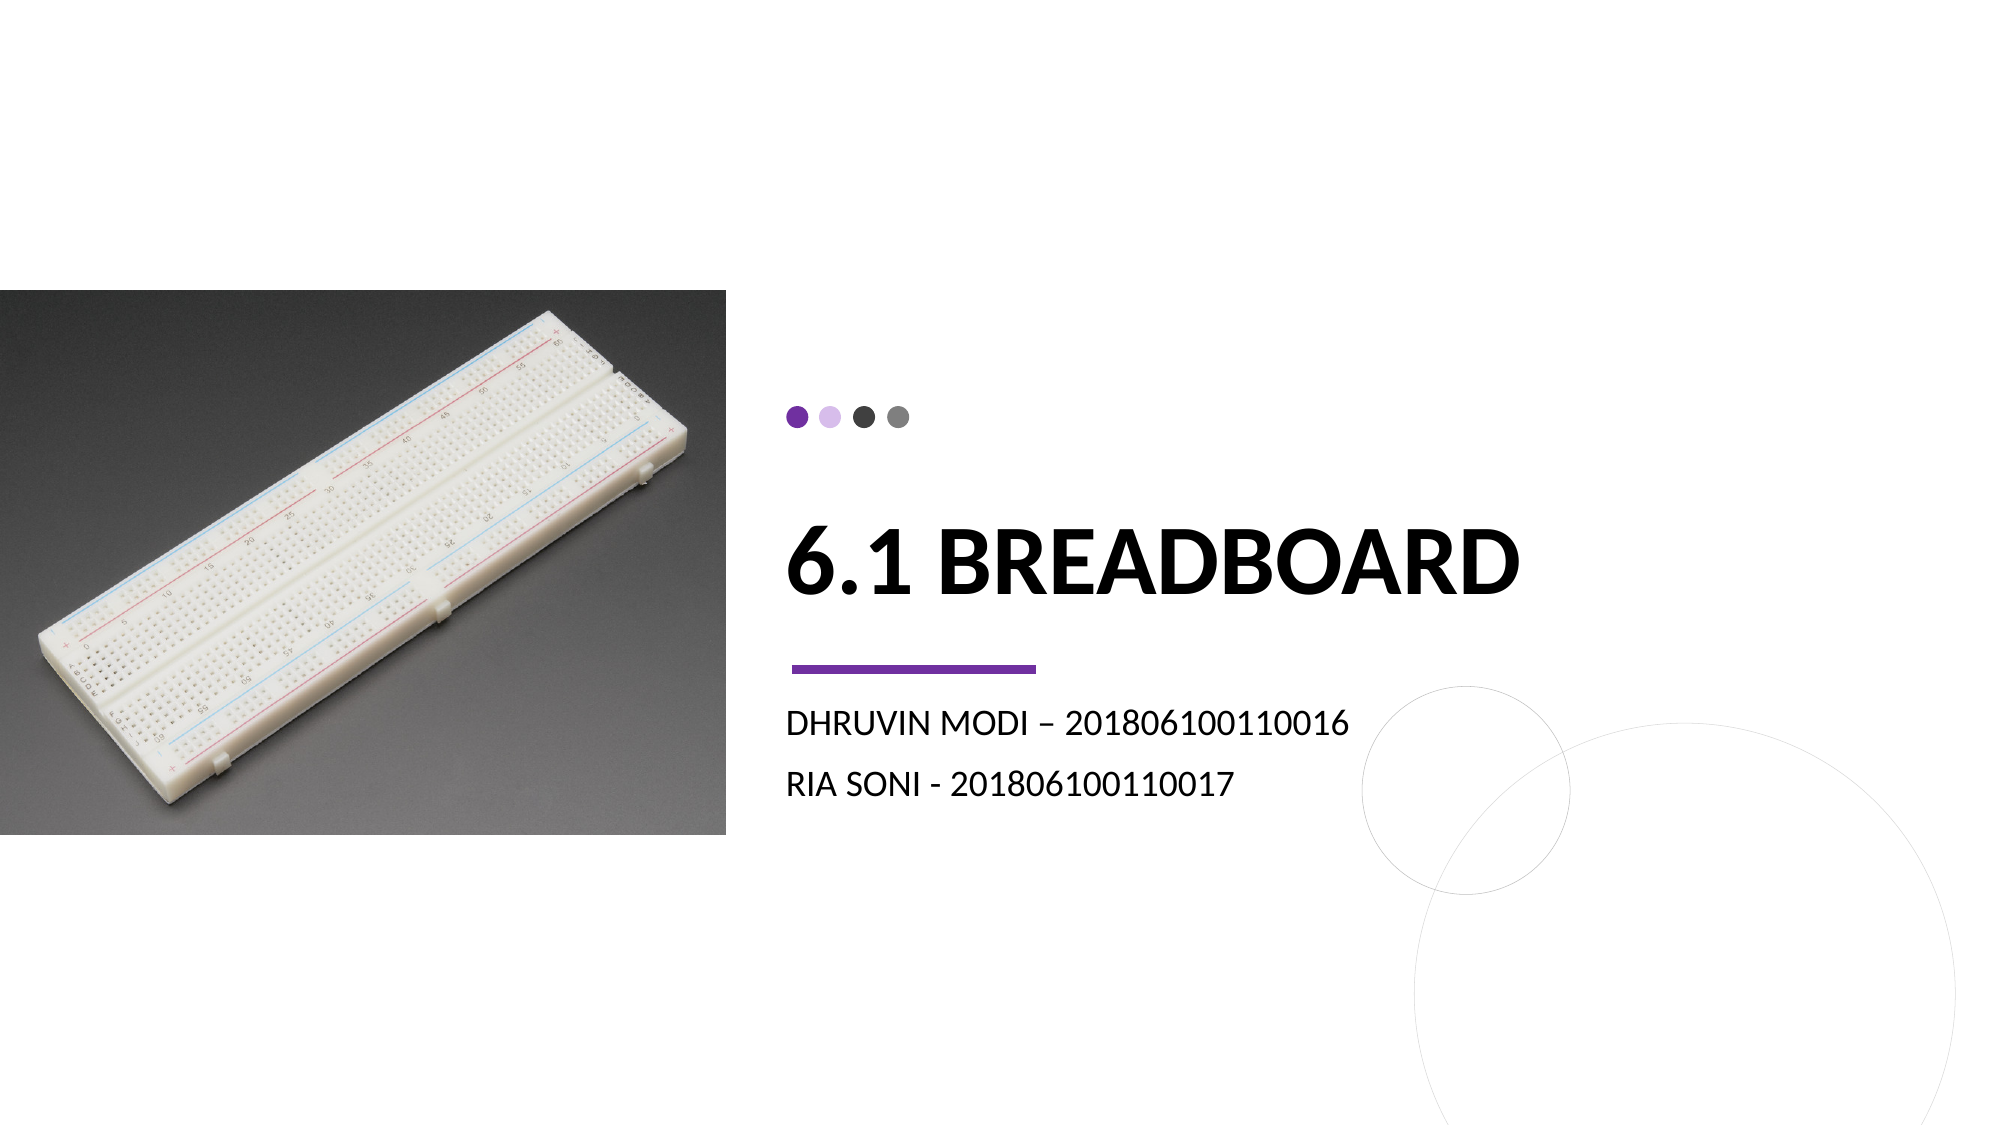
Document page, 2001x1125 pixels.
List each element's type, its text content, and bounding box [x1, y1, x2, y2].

picture [0, 290, 726, 835]
subtitle Dhruvin modi – 201806100110016 Ria soni - 201806100110017 [785, 695, 2000, 830]
title 6.1 Breadboard [785, 480, 1973, 617]
